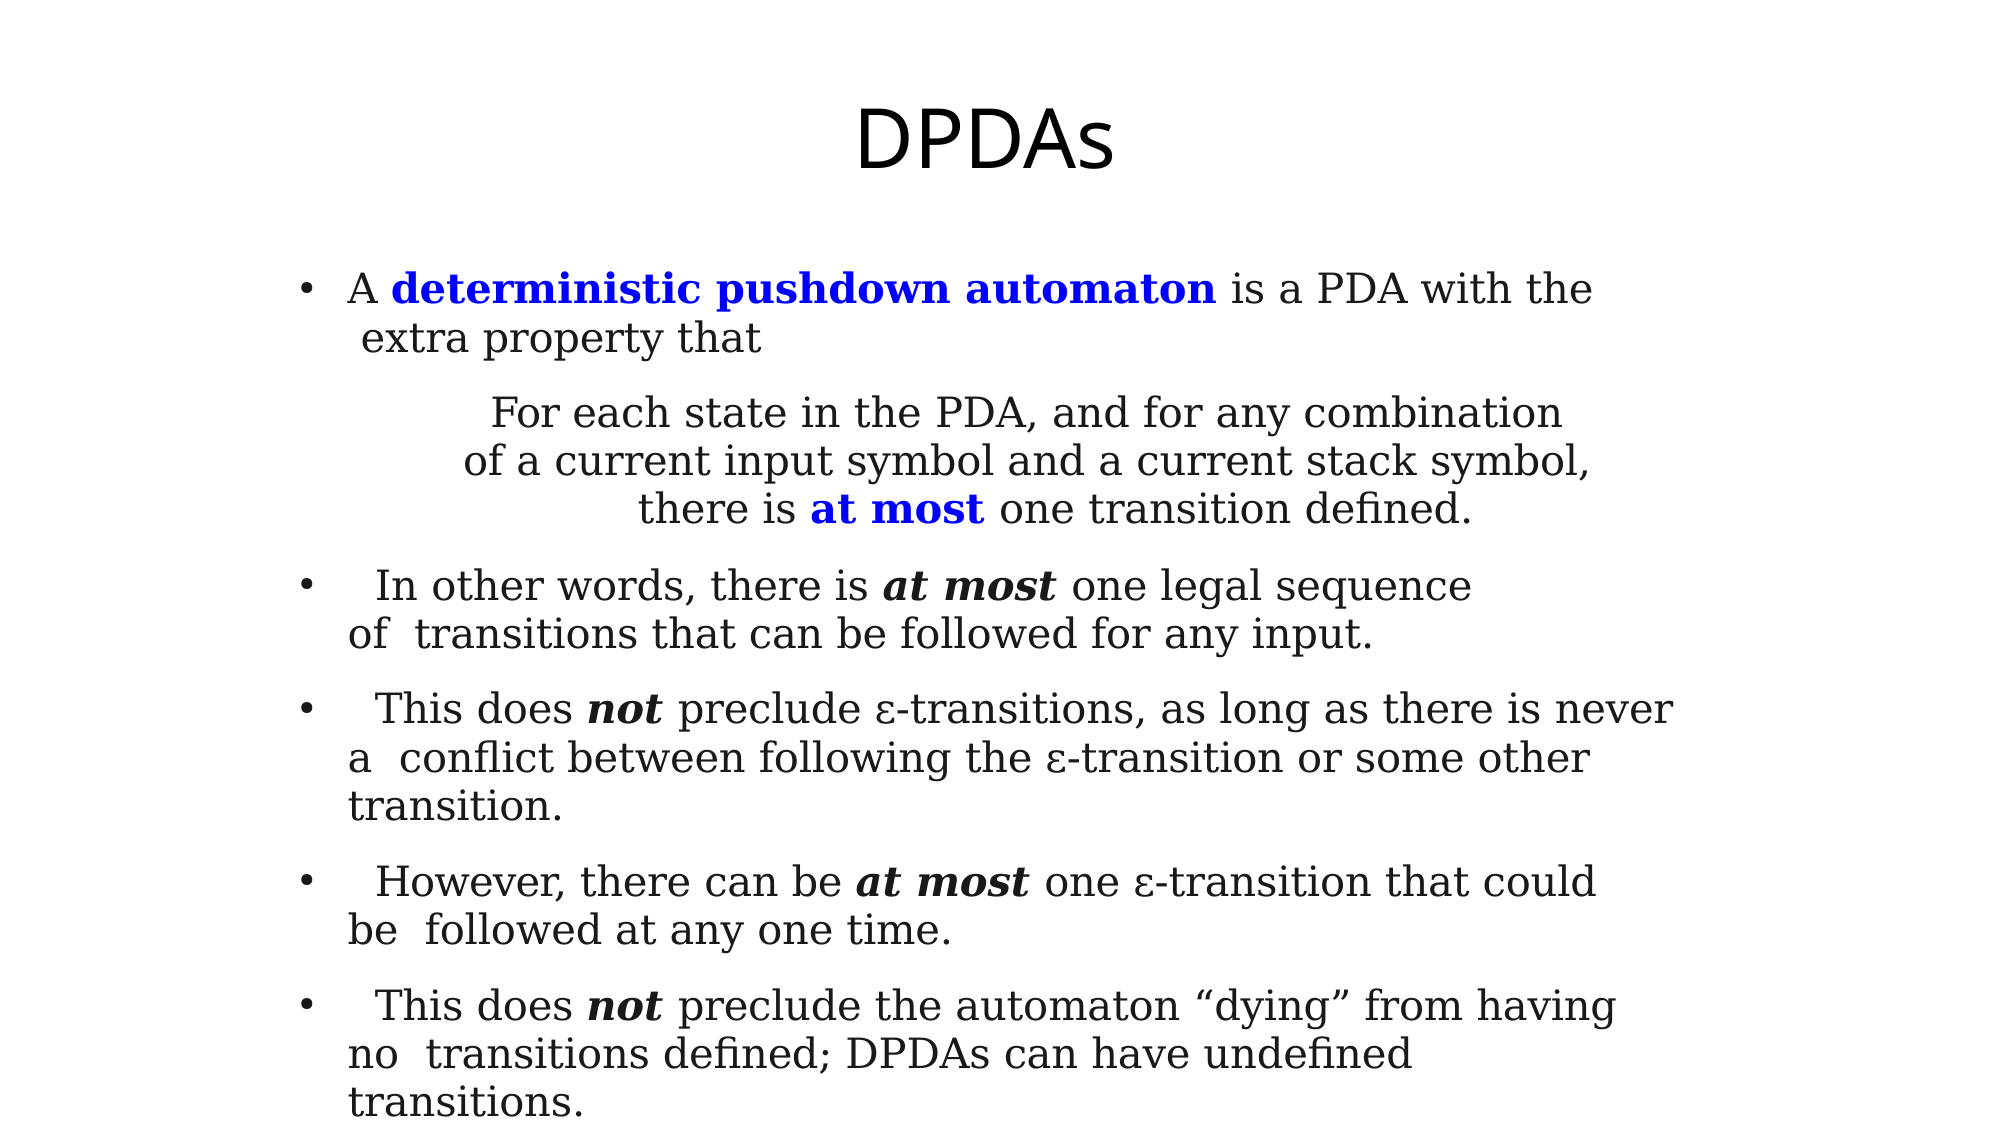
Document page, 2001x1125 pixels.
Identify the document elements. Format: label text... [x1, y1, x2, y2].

text_box ● [297, 988, 317, 1014]
title DPDAs [851, 39, 1148, 230]
text_box ● [297, 864, 317, 890]
text_box ● [297, 692, 317, 717]
text_box A deterministic pushdown automaton is a PDA with the extra property that For each state in the PDA, and for any combination of a current input symbol and a current stack symbol, there is at most one transition defined. In other words, there is at most one legal sequence of transitions that can be followed for any input. This does not preclude ε-transitions, as long as there is never a conflict between following the ε-transition or some other transition. However, there can be at most one ε-transition that could be followed at any one time. This does not preclude the automaton “dying” from having no transitions defined; DPDAs can have undefined transitions. [345, 258, 1692, 1125]
text_box ● [297, 272, 317, 297]
text_box ● [297, 568, 317, 594]
